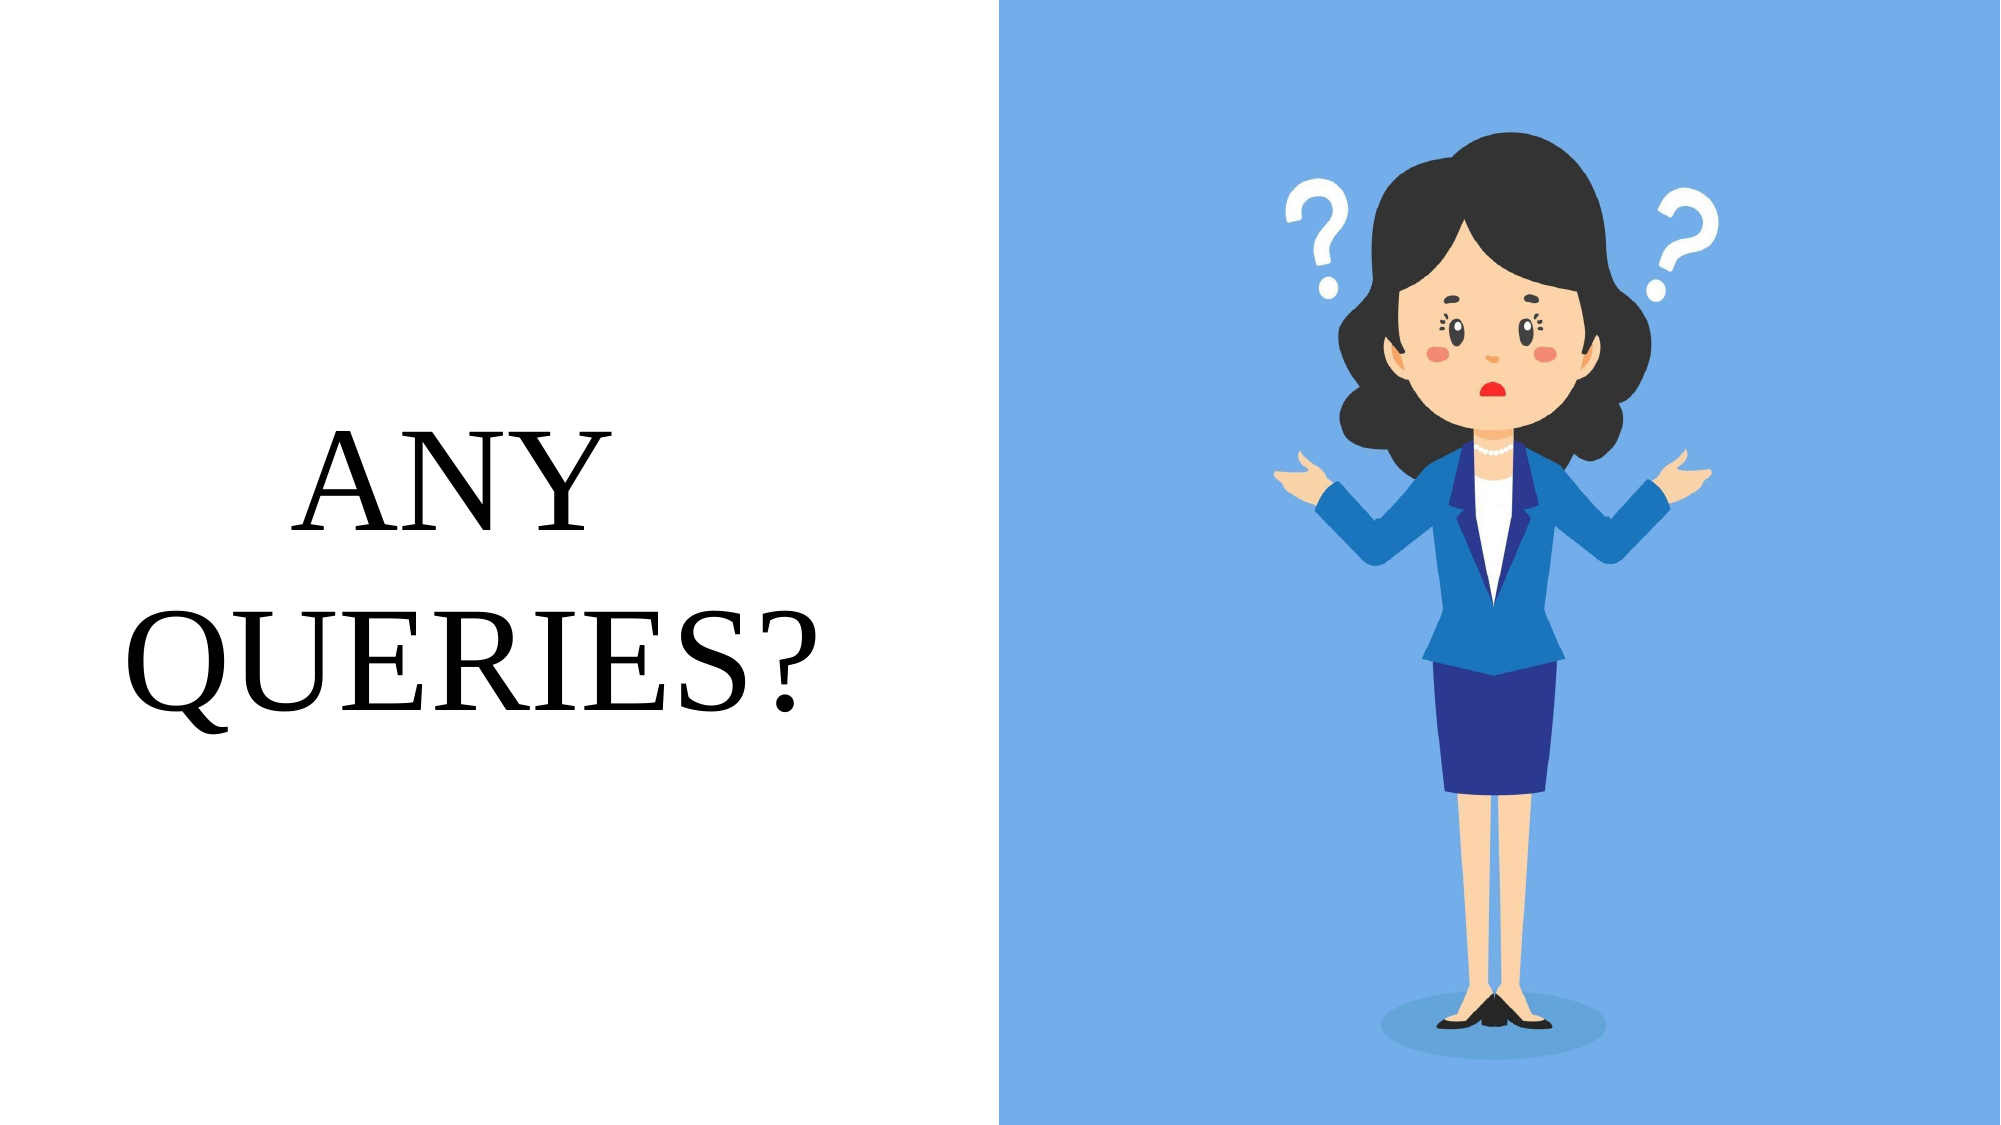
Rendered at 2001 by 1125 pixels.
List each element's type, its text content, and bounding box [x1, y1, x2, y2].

text_box ANY QUERIES? [62, 373, 844, 748]
picture [999, 0, 2000, 1125]
